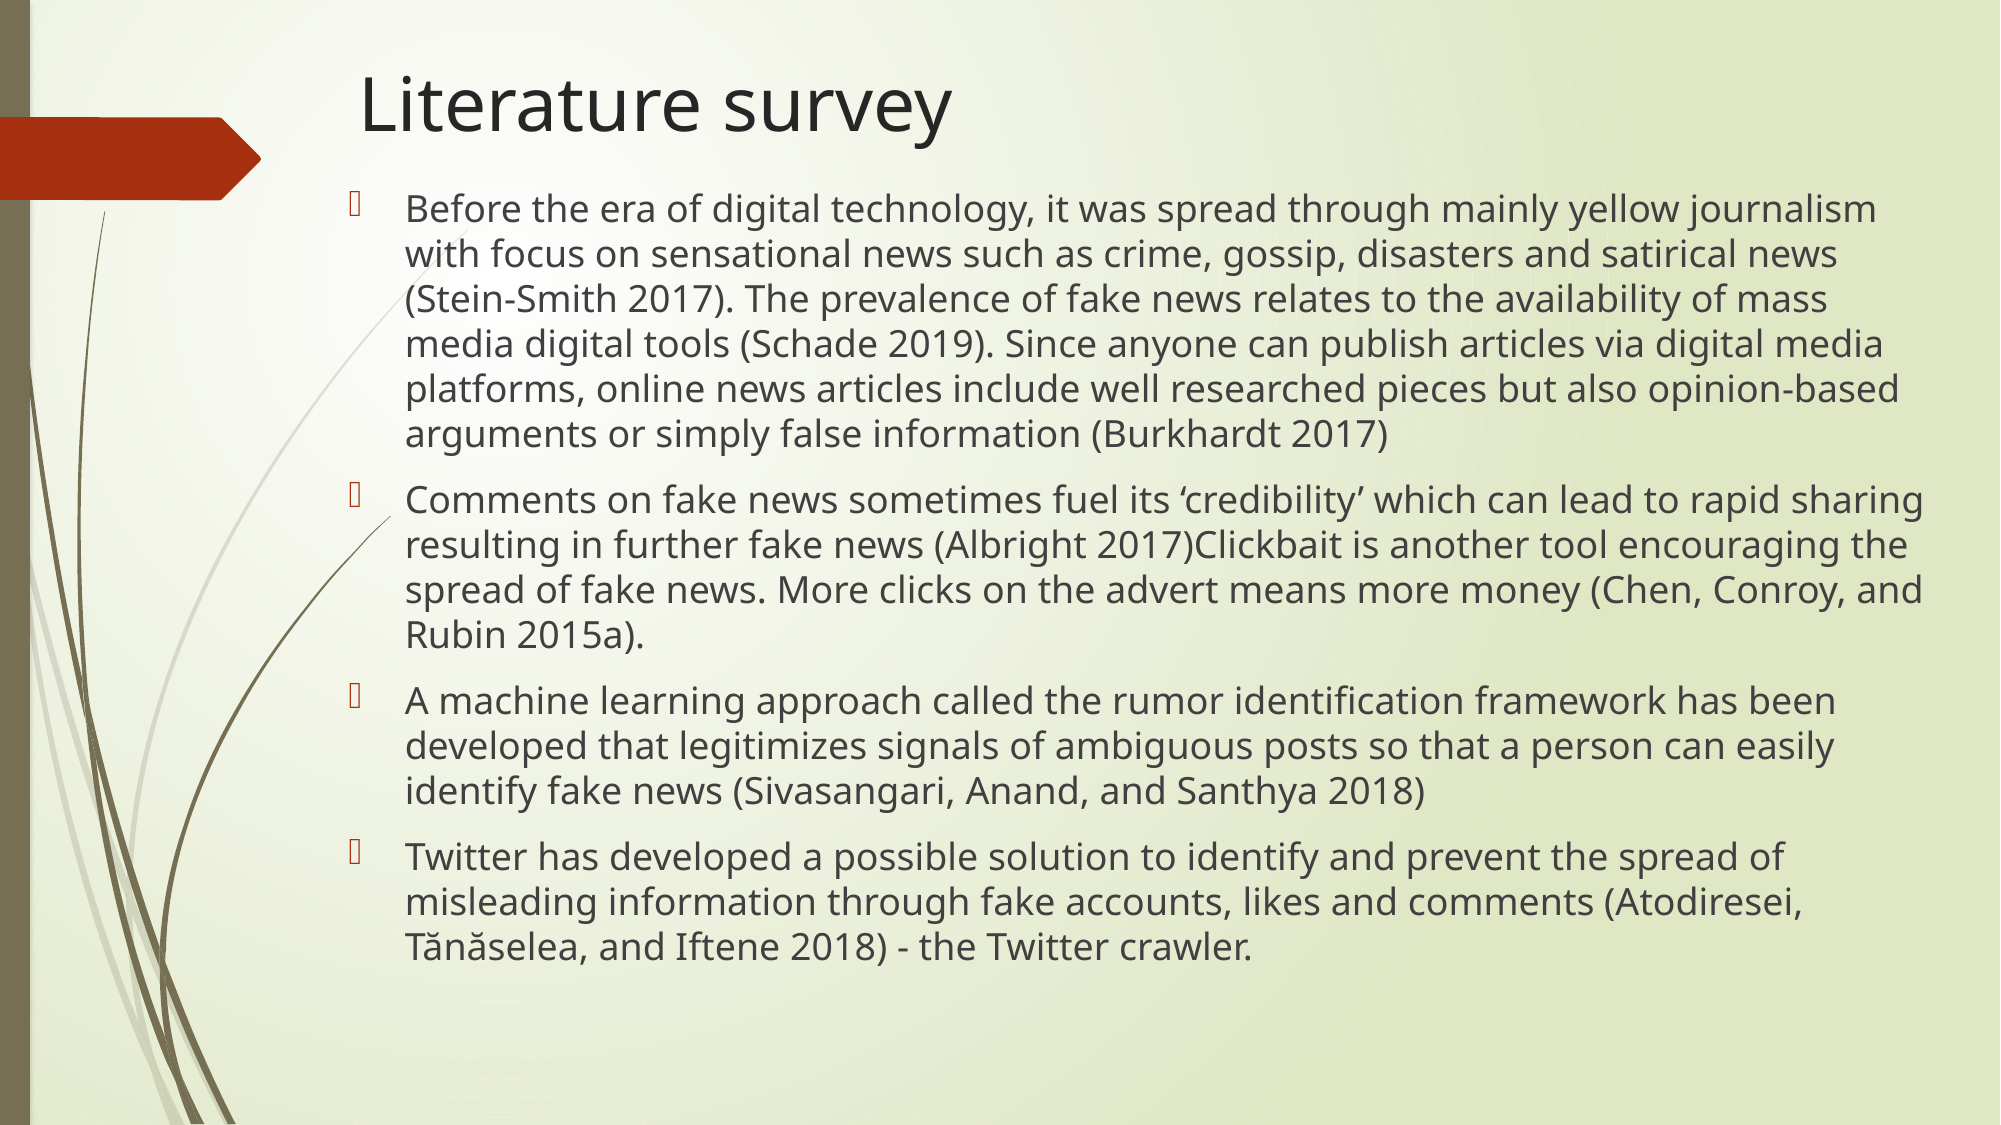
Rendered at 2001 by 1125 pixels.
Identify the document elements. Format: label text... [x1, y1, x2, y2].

list Before the era of digital technology, it was spread through mainly yellow journalism with focus on sensational news such as crime, gossip, disasters and satirical news (Stein-Smith 2017). The prevalence of fake news relates to the availability of mass media digital tools (Schade 2019). Since anyone can publish articles via digital media platforms, online news articles include well researched pieces but also opinion-based arguments or simply false information (Burkhardt 2017) Comments on fake news sometimes fuel its ‘credibility’ which can lead to rapid sharing resulting in further fake news (Albright 2017)Clickbait is another tool encouraging the spread of fake news. More clicks on the advert means more money (Chen, Conroy, and Rubin 2015a). A machine learning approach called the rumor identification framework has been developed that legitimizes signals of ambiguous posts so that a person can easily identify fake news (Sivasangari, Anand, and Santhya 2018) Twitter has developed a possible solution to identify and prevent the spread of misleading information through fake accounts, likes and comments (Atodiresei, Tănăselea, and Iftene 2018) - the Twitter crawler. [333, 177, 1946, 1101]
title Literature survey [343, 48, 1888, 177]
